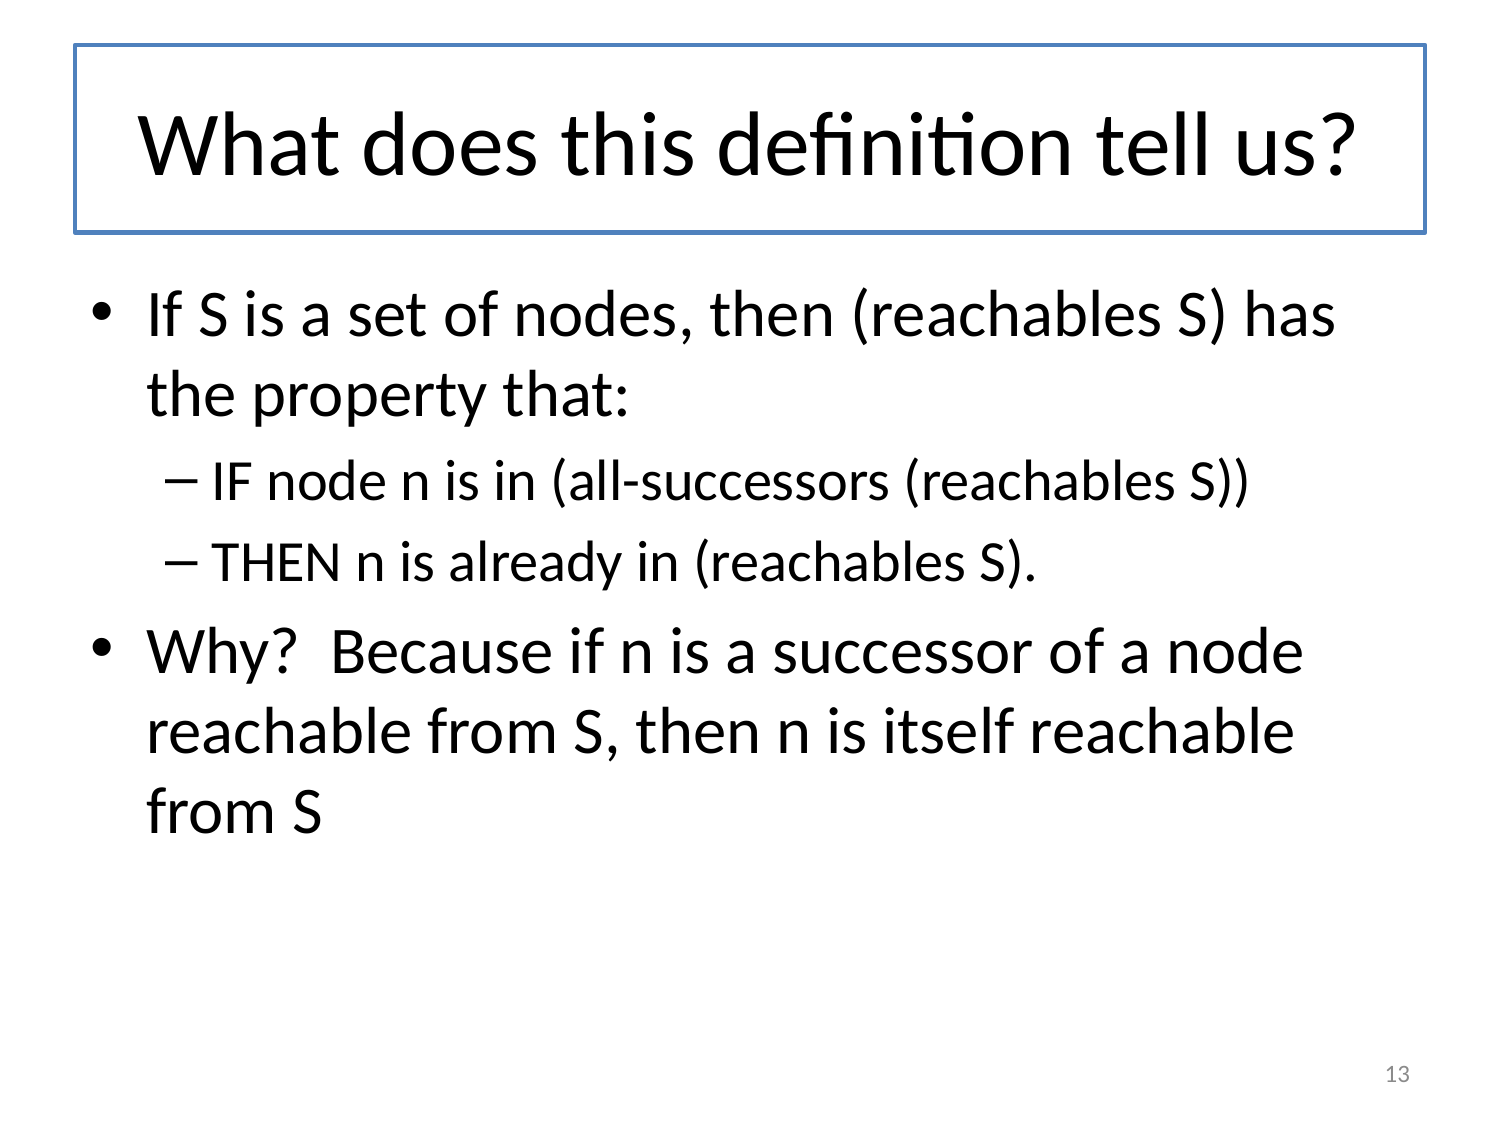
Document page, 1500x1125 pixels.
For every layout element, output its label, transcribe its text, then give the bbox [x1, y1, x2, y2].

list If S is a set of nodes, then (reachables S) has the property that: IF node n is in (all-successors (reachables S)) THEN n is already in (reachables S). Why? Because if n is a successor of a node reachable from S, then n is itself reachable from S [75, 262, 1425, 1005]
slide_number 13 [1074, 1042, 1425, 1103]
title What does this definition tell us? [73, 43, 1427, 235]
